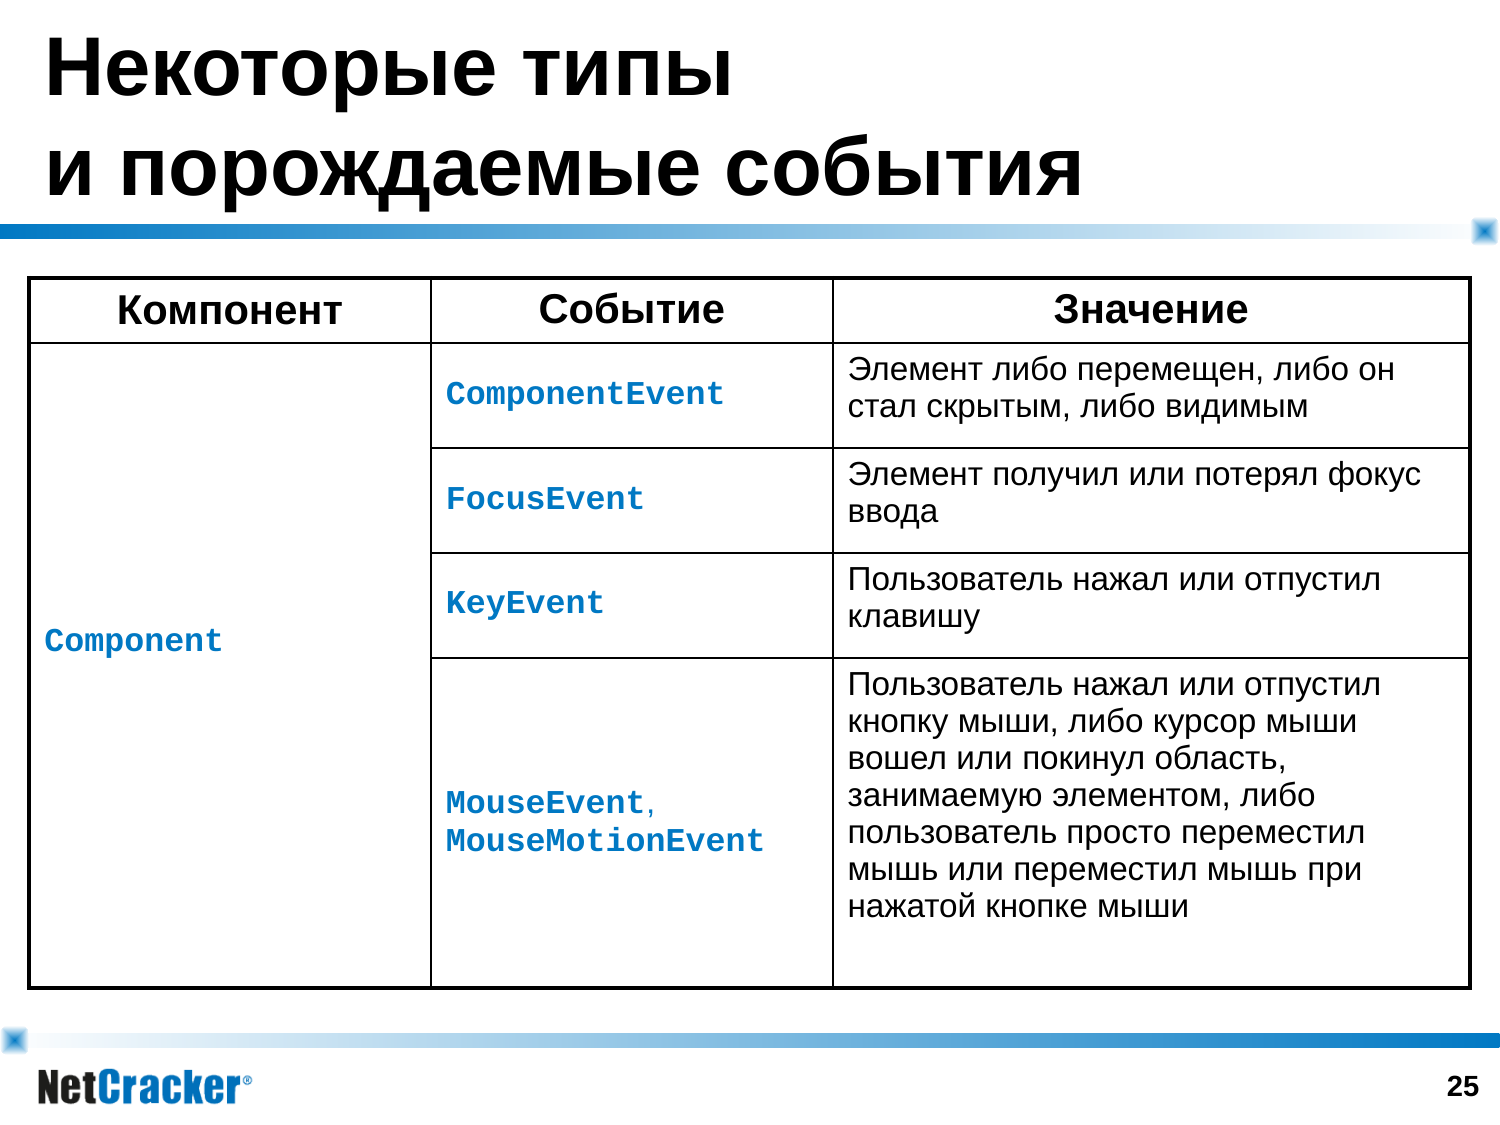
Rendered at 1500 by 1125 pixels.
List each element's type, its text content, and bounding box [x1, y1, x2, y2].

table_cell MouseEvent, MouseMotionEvent [432, 659, 832, 986]
slide_number 24 [1143, 1034, 1495, 1111]
title Некоторые типы и порождаемые события [29, 0, 1470, 225]
table_header Значение [834, 280, 1468, 342]
table_cell Пользователь нажал или отпустил клавишу [834, 554, 1468, 657]
table_cell FocusEvent [432, 449, 832, 552]
table_cell KeyEvent [432, 554, 832, 657]
table_cell Component [31, 344, 430, 986]
table_header Событие [432, 280, 832, 342]
table_cell Пользователь нажал или отпустил кнопку мыши, либо курсор мыши вошел или покинул область, занимаемую элементом, либо пользователь просто переместил мышь или переместил мышь при нажатой кнопке мыши [834, 659, 1468, 986]
picture [34, 1063, 256, 1118]
table_cell Элемент получил или потерял фокус ввода [834, 449, 1468, 552]
table_header Компонент [31, 280, 430, 342]
table_cell Элемент либо перемещен, либо он стал скрытым, либо видимым [834, 344, 1468, 447]
table_cell ComponentEvent [432, 344, 832, 447]
